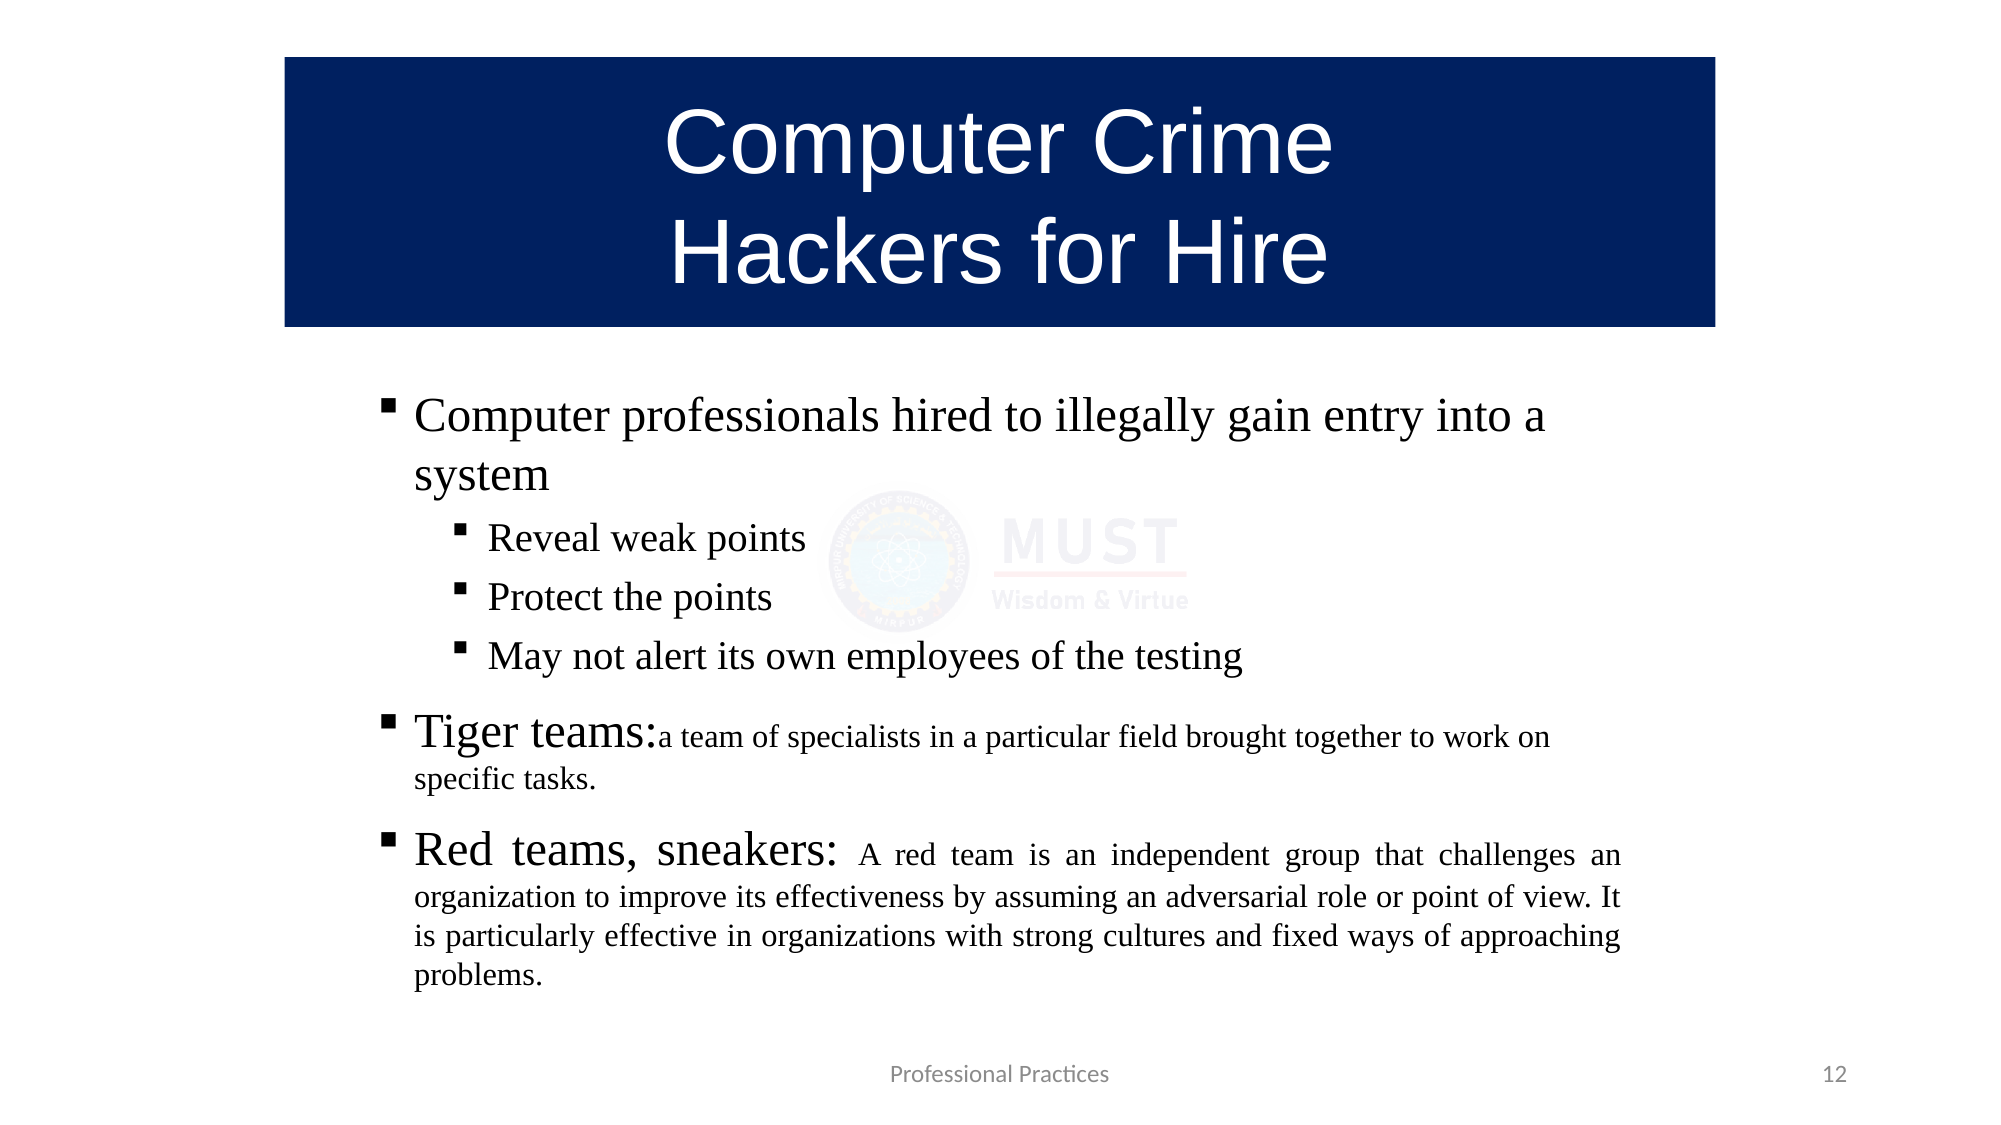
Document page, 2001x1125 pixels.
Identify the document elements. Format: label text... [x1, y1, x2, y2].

text_box Computer Crime Hackers for Hire [284, 57, 1716, 327]
footer Professional Practices [662, 1042, 1338, 1103]
list Computer professionals hired to illegally gain entry into a system Reveal weak points Protect the points May not alert its own employees of the testing Tiger teams:a team of specialists in a particular field brought together to work on specific tasks. Red teams, sneakers: A red team is an independent group that challenges an organization to improve its effectiveness by assuming an adversarial role or point of view. It is particularly effective in organizations with strong cultures and fixed ways of approaching problems. [362, 375, 1638, 1000]
slide_number 12 [1412, 1042, 1863, 1103]
